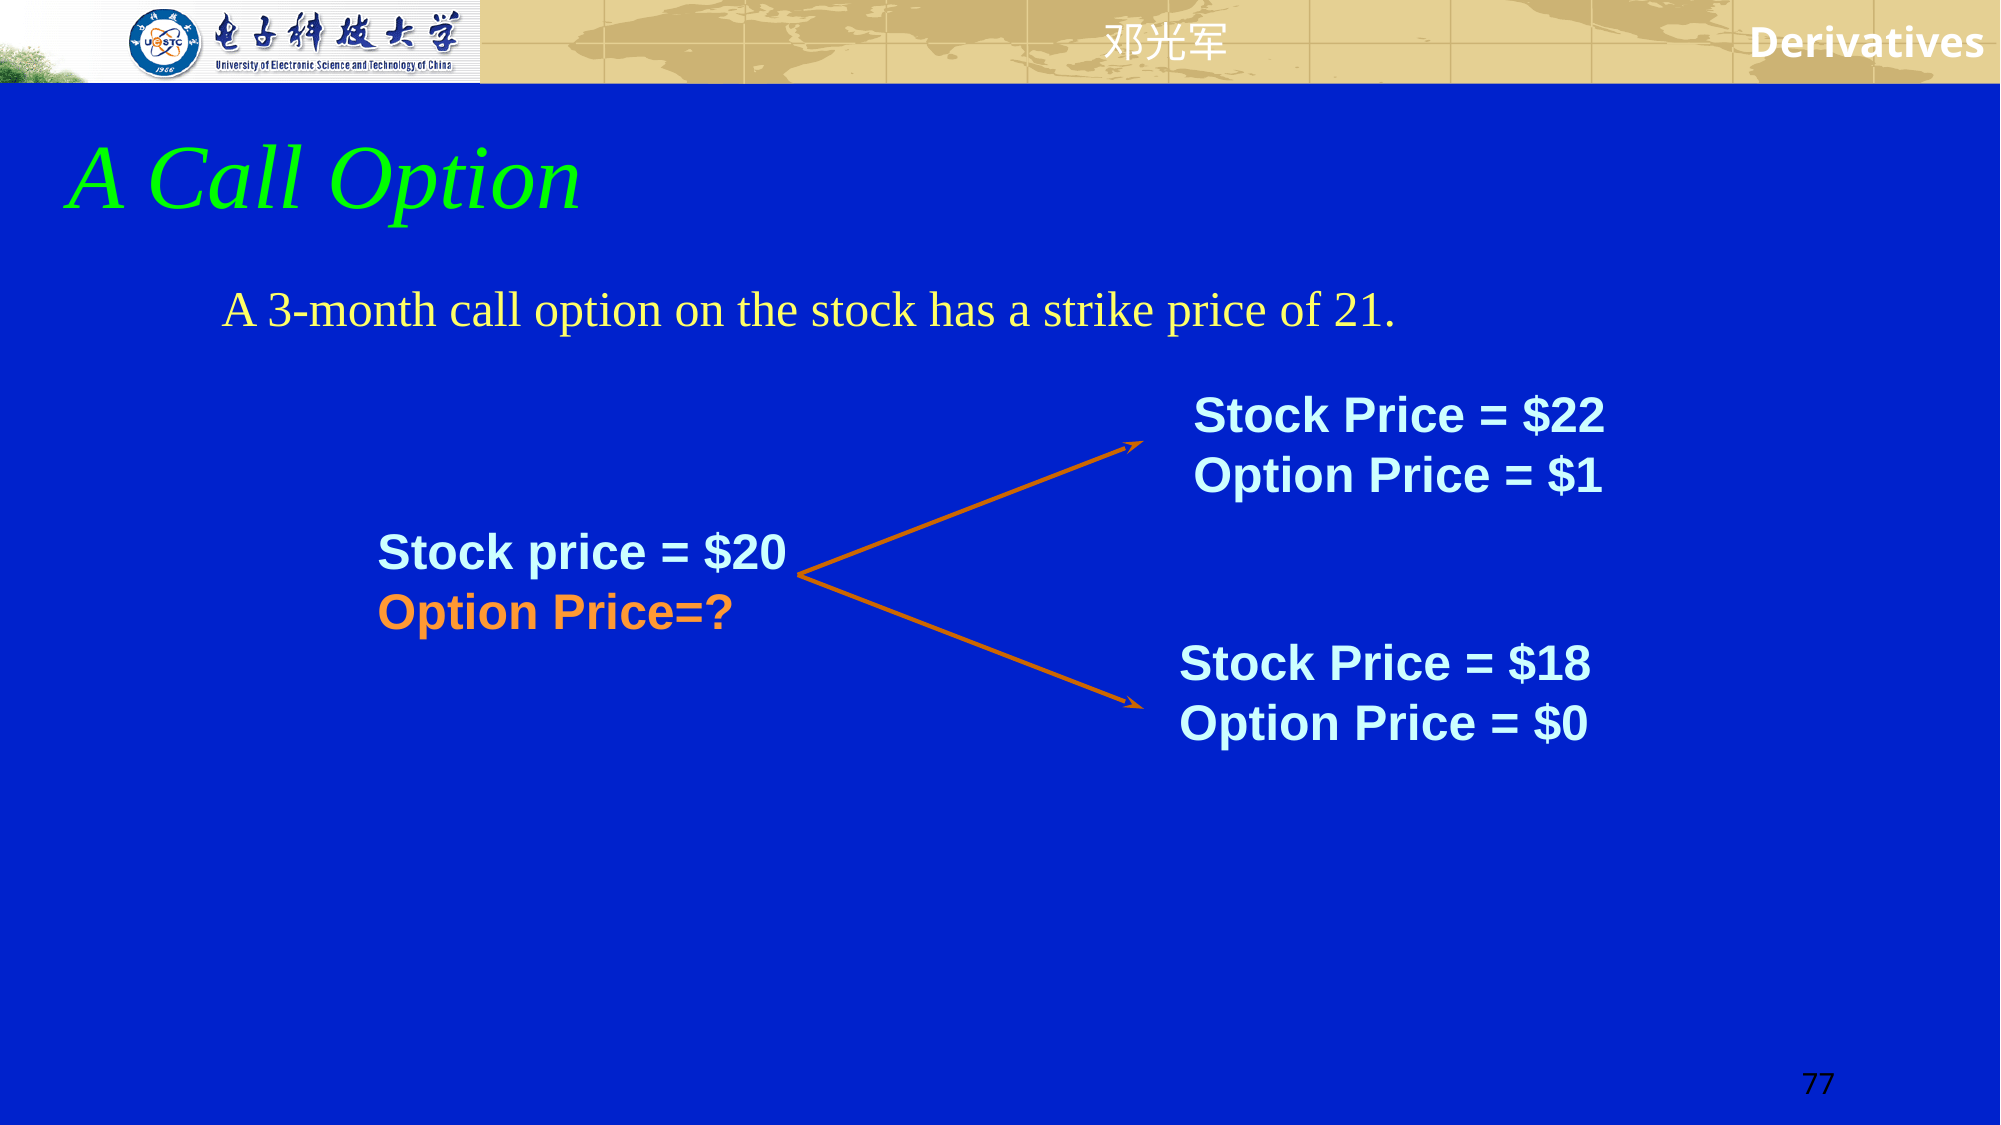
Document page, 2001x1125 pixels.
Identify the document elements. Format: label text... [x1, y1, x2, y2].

title A Call Option [53, 78, 1754, 266]
list A 3-month call option on the stock has a strike price of 21. [150, 268, 1869, 977]
picture [0, 0, 480, 83]
